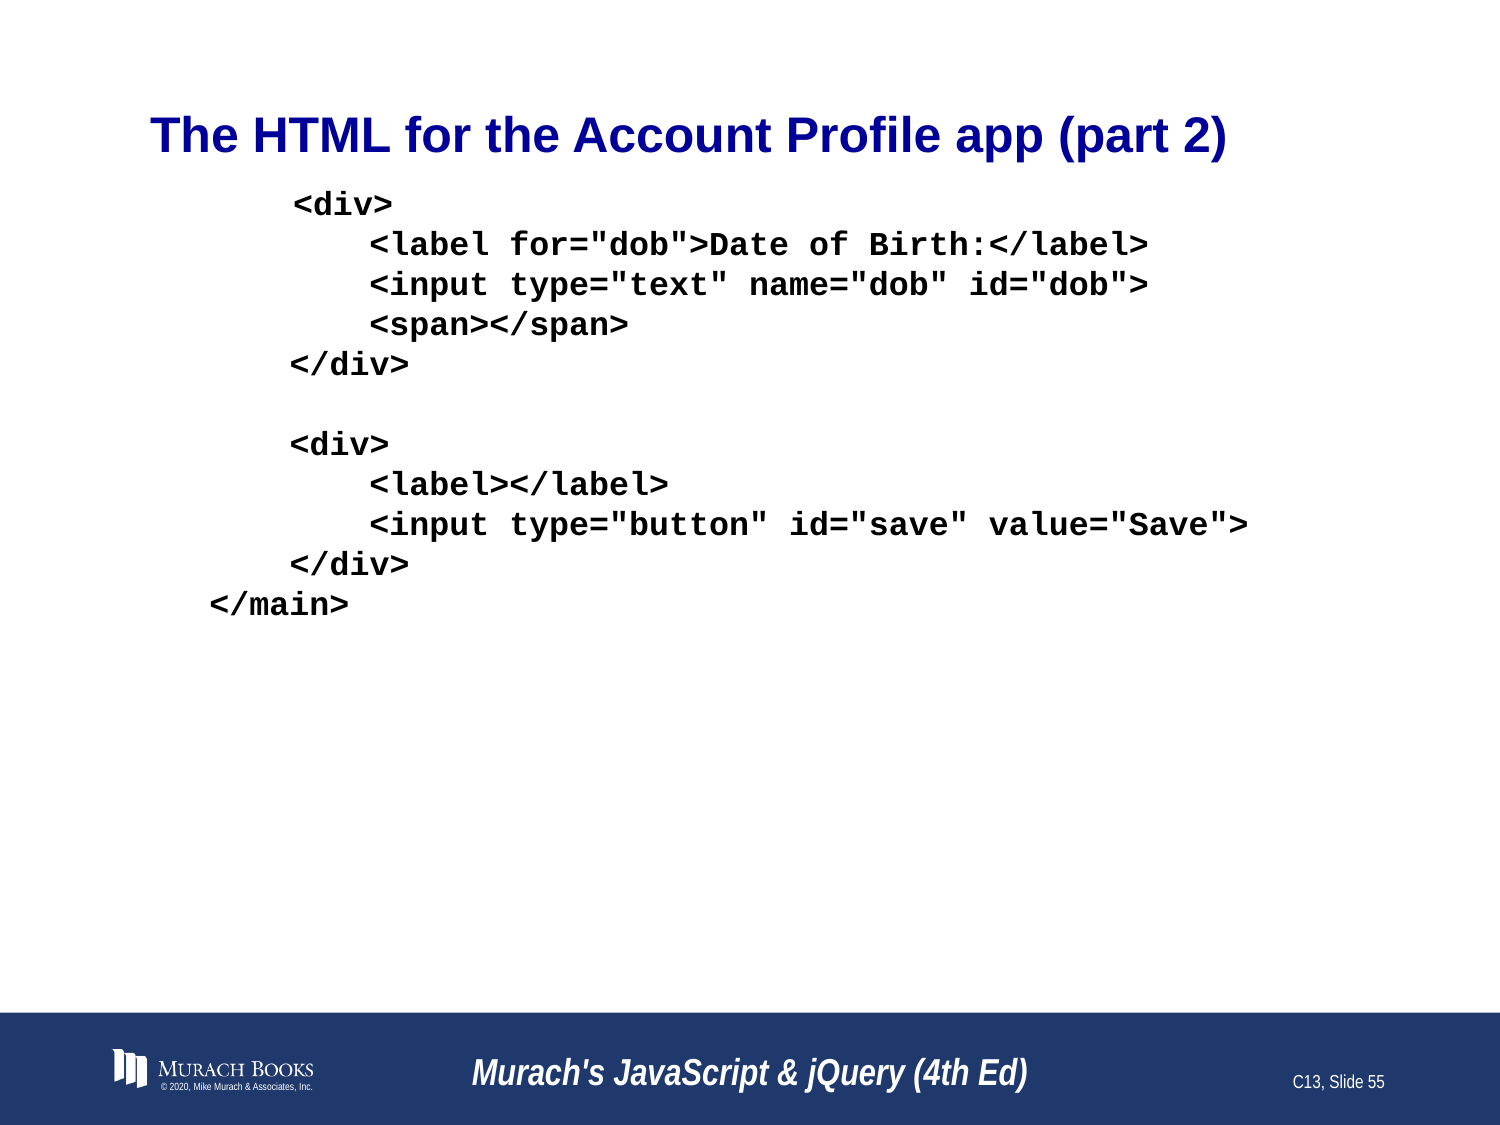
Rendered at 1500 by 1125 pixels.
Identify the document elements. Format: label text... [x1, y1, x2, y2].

slide_number Murach's JavaScript & jQuery (4th Ed) [463, 1025, 1050, 1100]
list <div> <label for="dob">Date of Birth:</label> <input type="text" name="dob" id="dob"> <span></span> </div> <div> <label></label> <input type="button" id="save" value="Save"> </div> </main> [137, 174, 1350, 975]
slide_number C13, Slide 55 [1087, 1025, 1400, 1100]
footer © 2020, Mike Murach & Associates, Inc. [12, 1025, 463, 1100]
title The HTML for the Account Profile app (part 2) [150, 102, 1350, 164]
